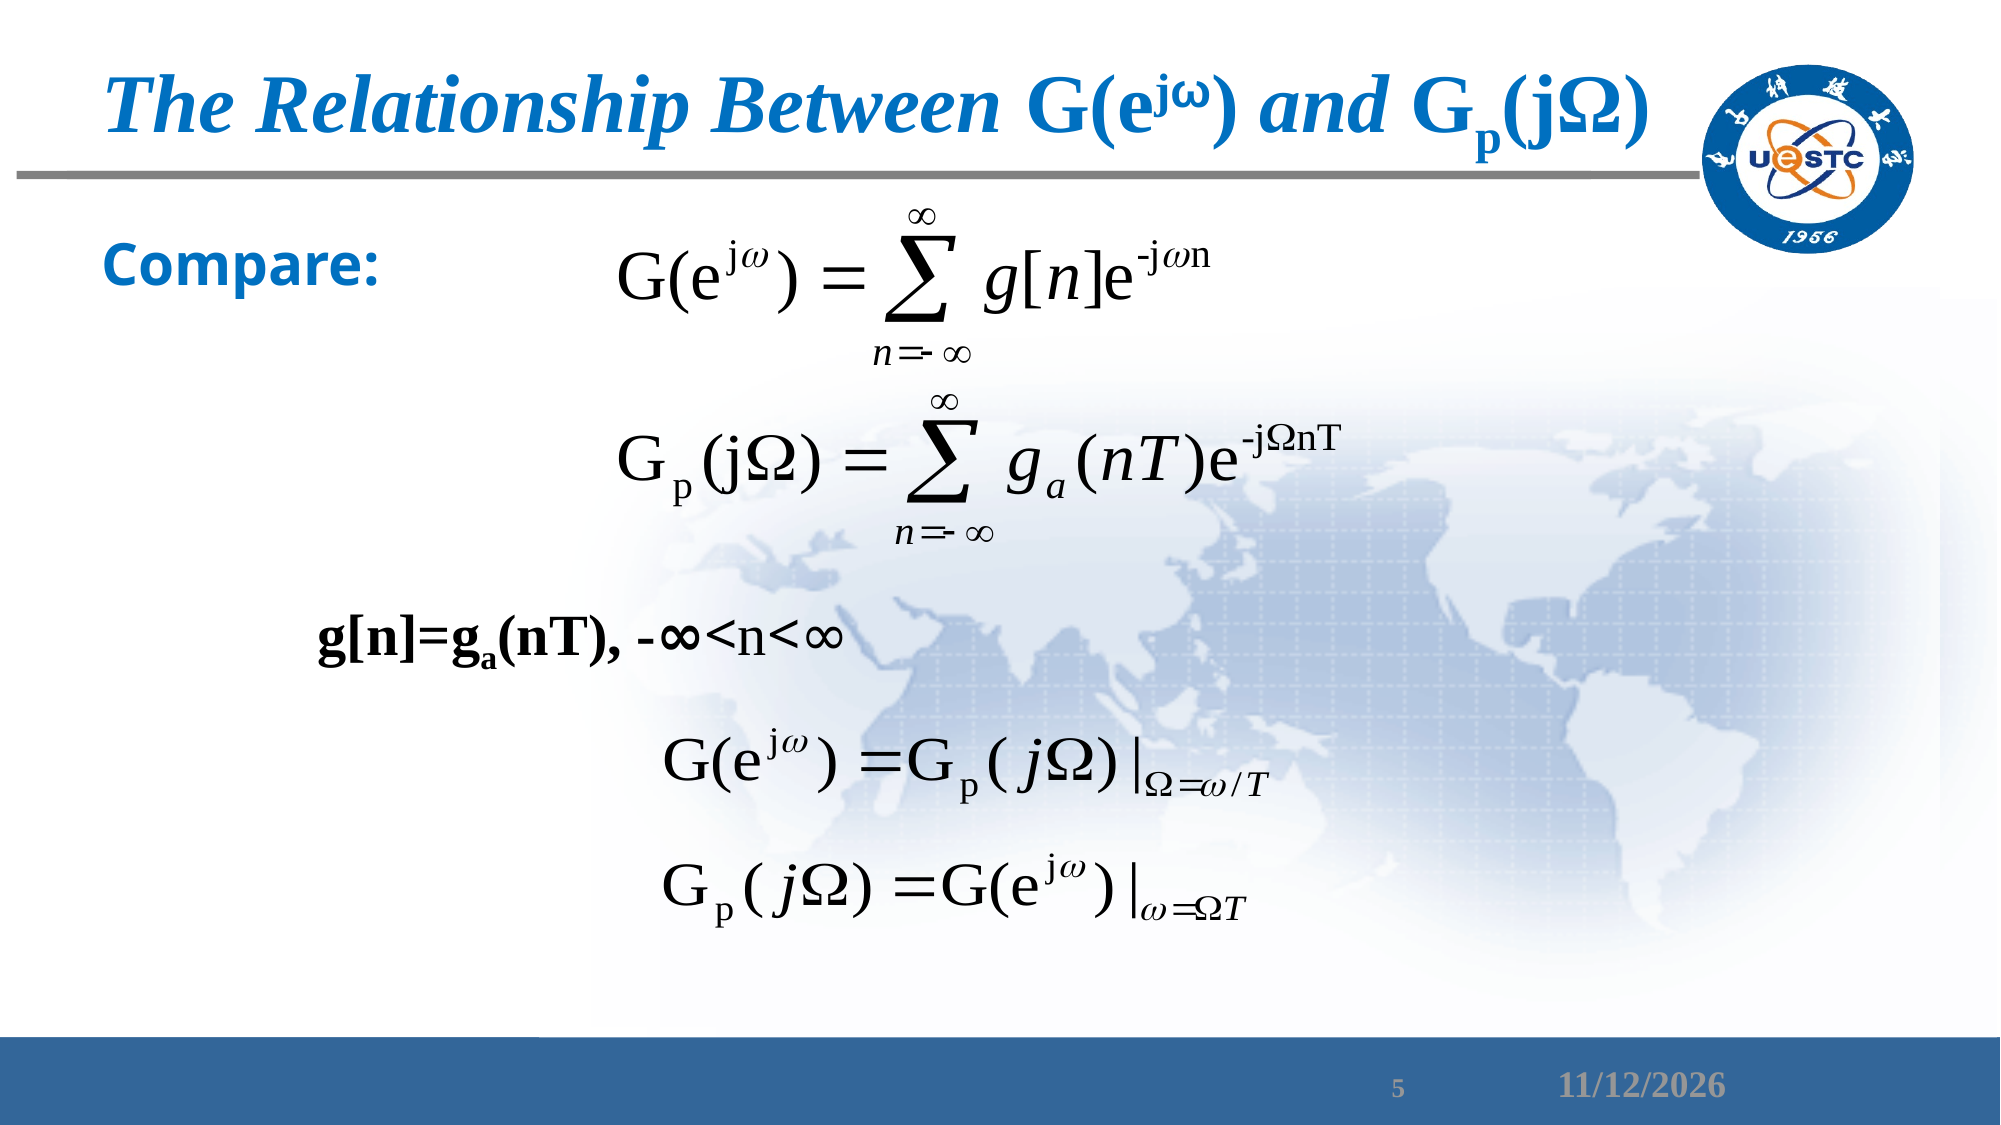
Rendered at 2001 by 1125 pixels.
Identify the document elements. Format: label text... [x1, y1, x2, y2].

title The Relationship Between G(ejω) and Gp(jΩ) [86, 30, 1755, 183]
text_box Compare: [86, 219, 440, 342]
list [607, 181, 1234, 368]
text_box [652, 837, 1263, 942]
picture [1679, 56, 1968, 263]
text_box g[n]=ga(nT), -∞<n<∞ [297, 587, 1185, 687]
picture [483, 287, 1997, 1037]
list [607, 368, 1365, 560]
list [652, 712, 1284, 817]
